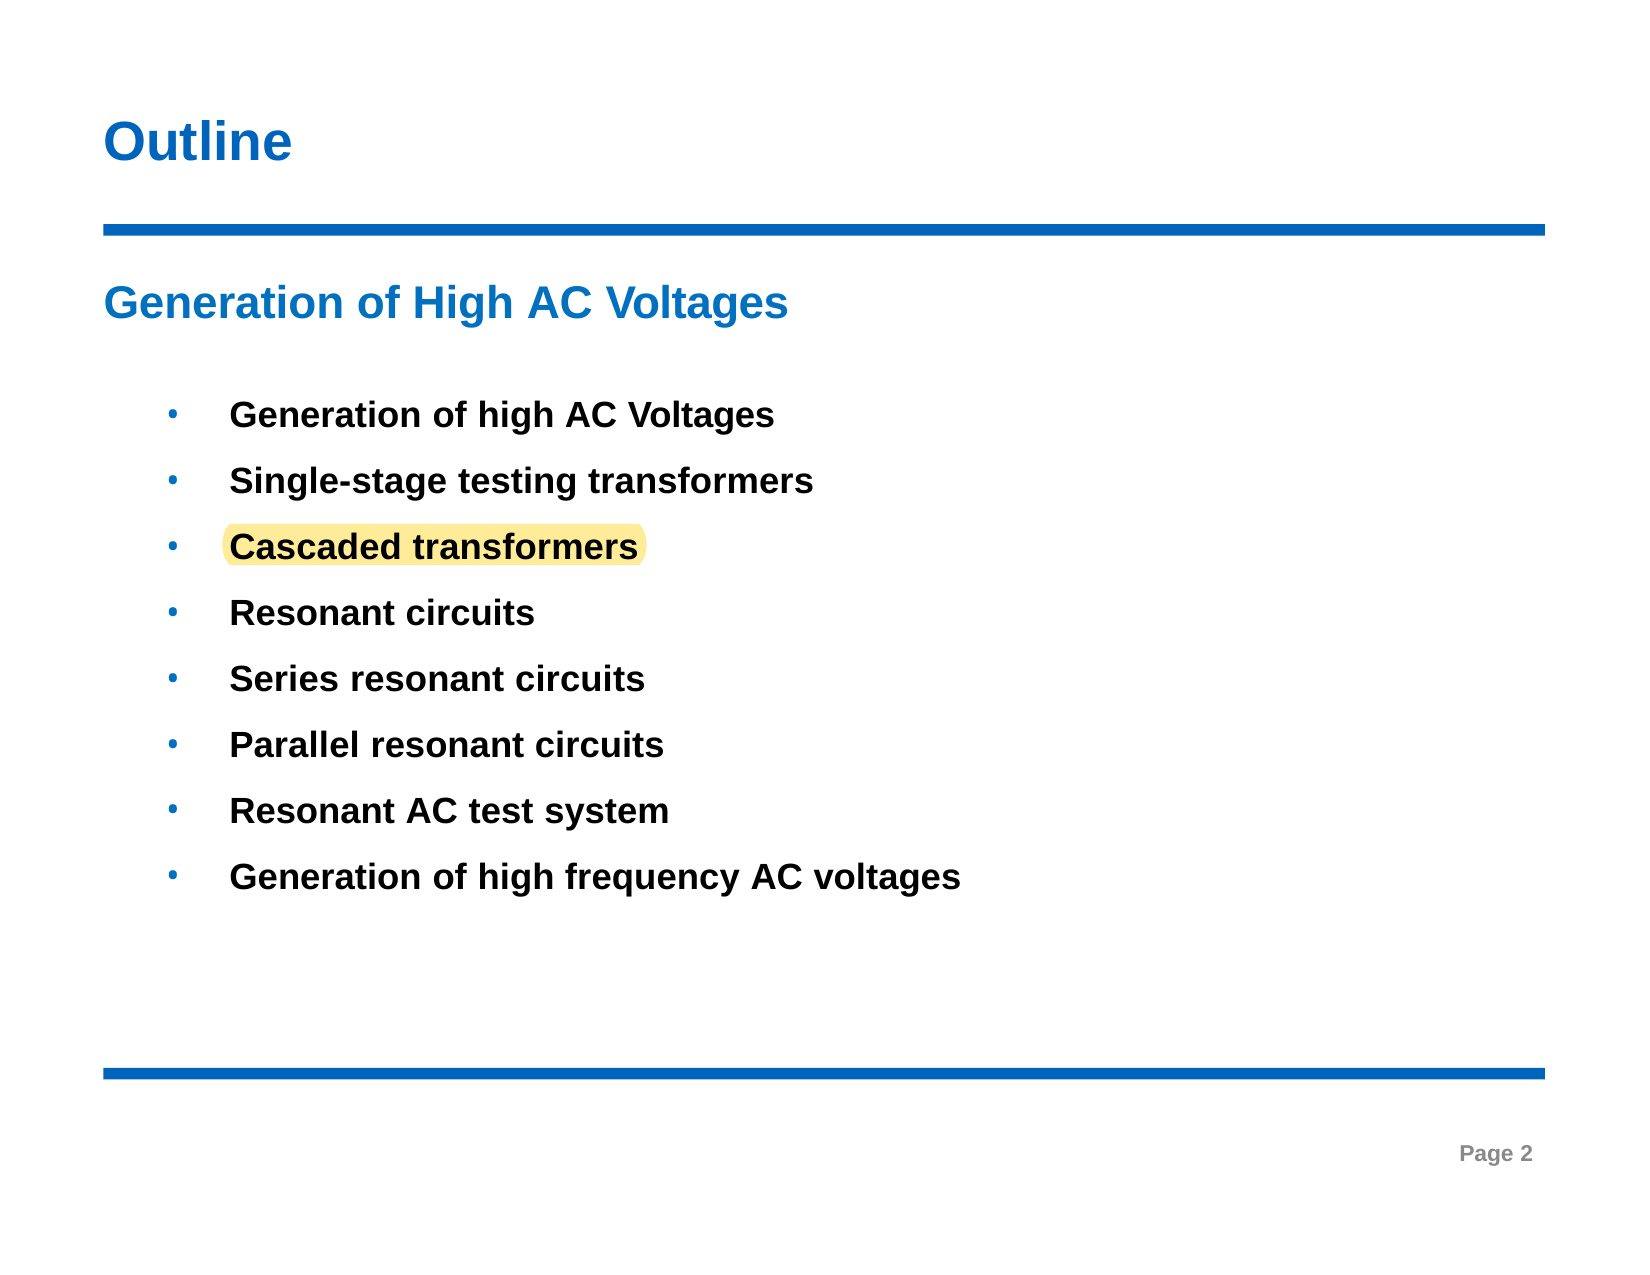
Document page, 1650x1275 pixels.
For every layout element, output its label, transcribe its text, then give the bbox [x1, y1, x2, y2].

title Outline [101, 103, 295, 270]
text_box Generation of High AC Voltages Generation of high AC Voltages Single-stage testing transformers Cascaded transformers Resonant circuits Series resonant circuits Parallel resonant circuits Resonant AC test system Generation of high frequency AC voltages [101, 270, 964, 897]
text_box [295, 224, 1545, 236]
text_box Page 2 [1457, 1138, 1540, 1194]
text_box [103, 1067, 1545, 1080]
